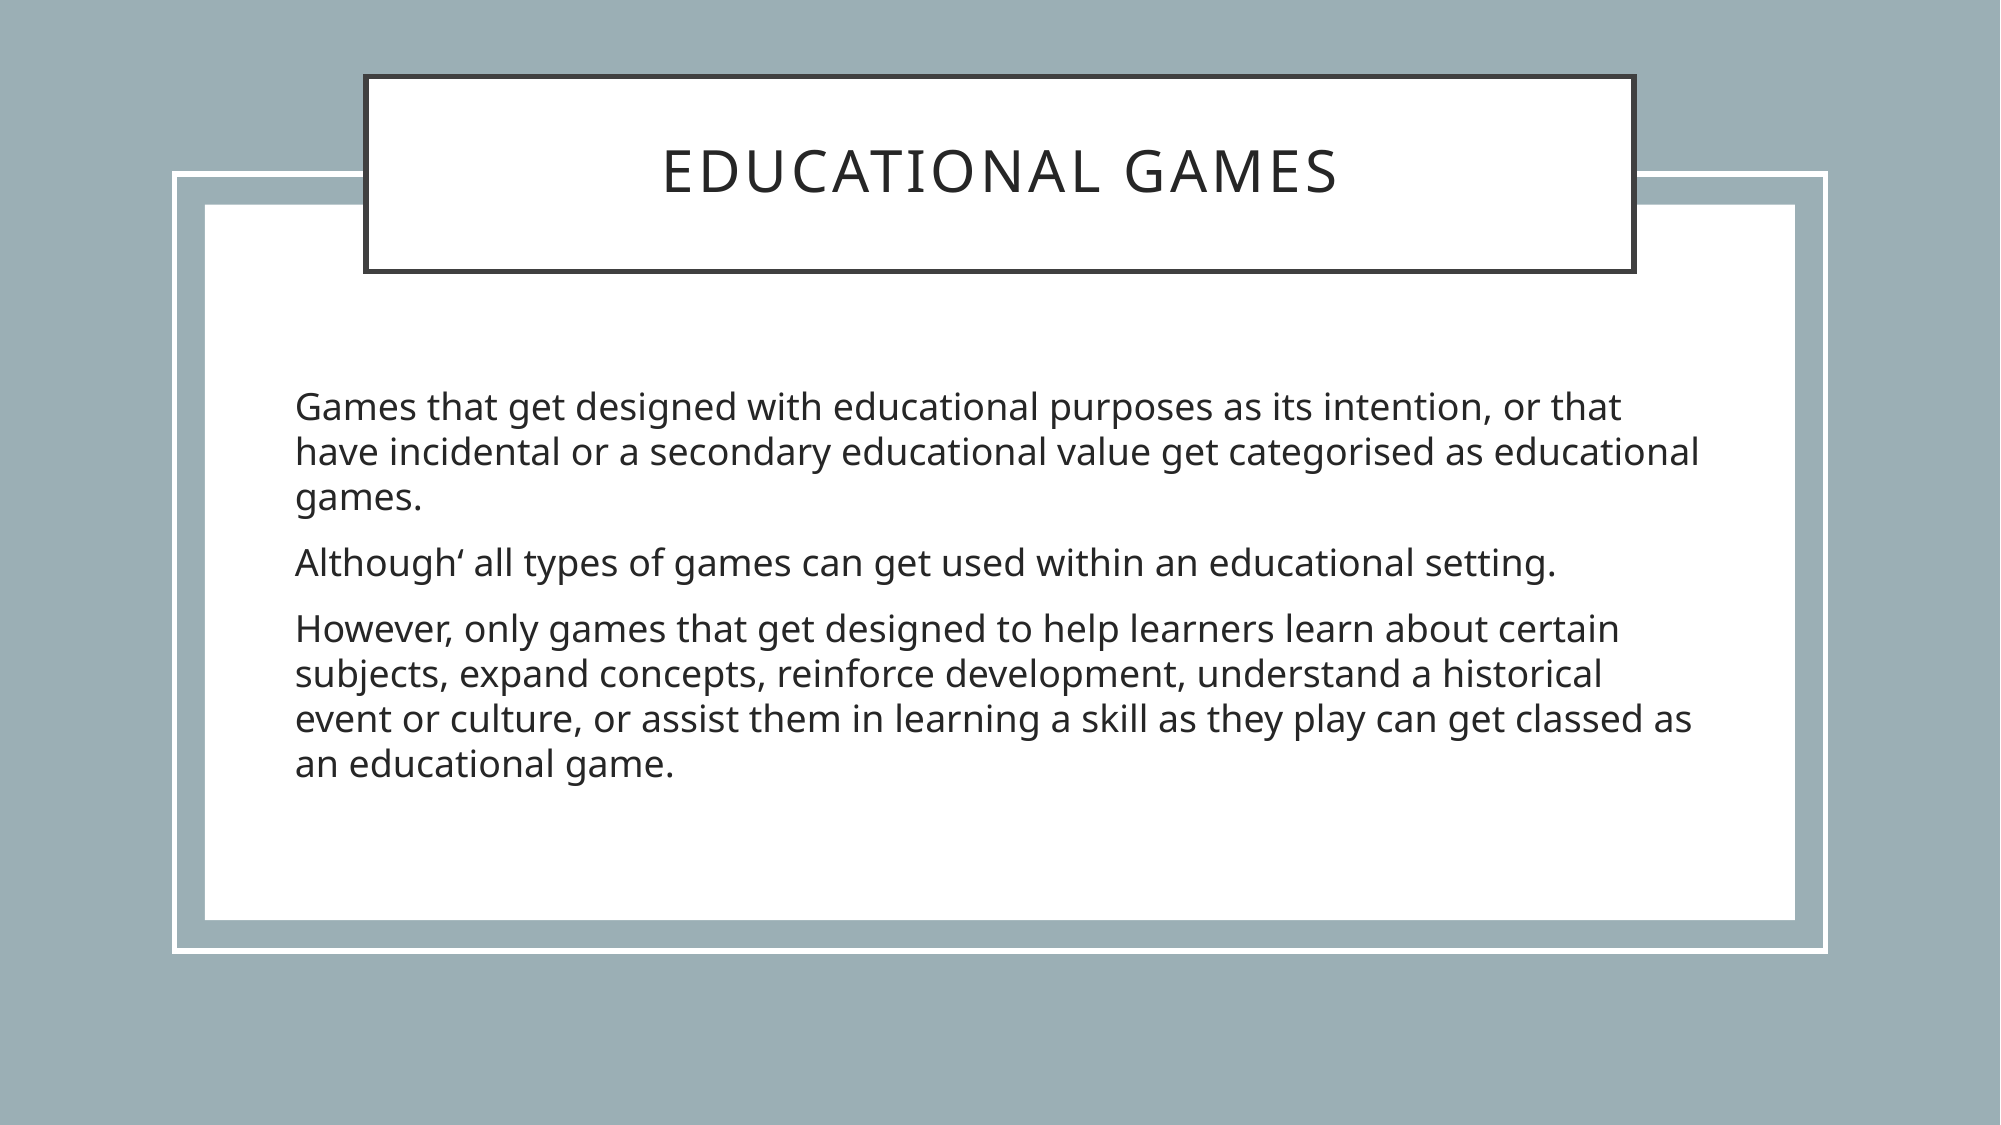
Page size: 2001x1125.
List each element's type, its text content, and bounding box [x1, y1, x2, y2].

text_box [173, 173, 1827, 952]
title Educational Games [363, 74, 1637, 274]
list Games that get designed with educational purposes as its intention, or that have incidental or a secondary educational value get categorised as educational games. Although‘ all types of games can get used within an educational setting. However, only games that get designed to help learners learn about certain subjects, expand concepts, reinforce development, understand a historical event or culture, or assist them in learning a skill as they play can get classed as an educational game. [279, 375, 1721, 849]
text_box [0, 0, 2000, 1125]
